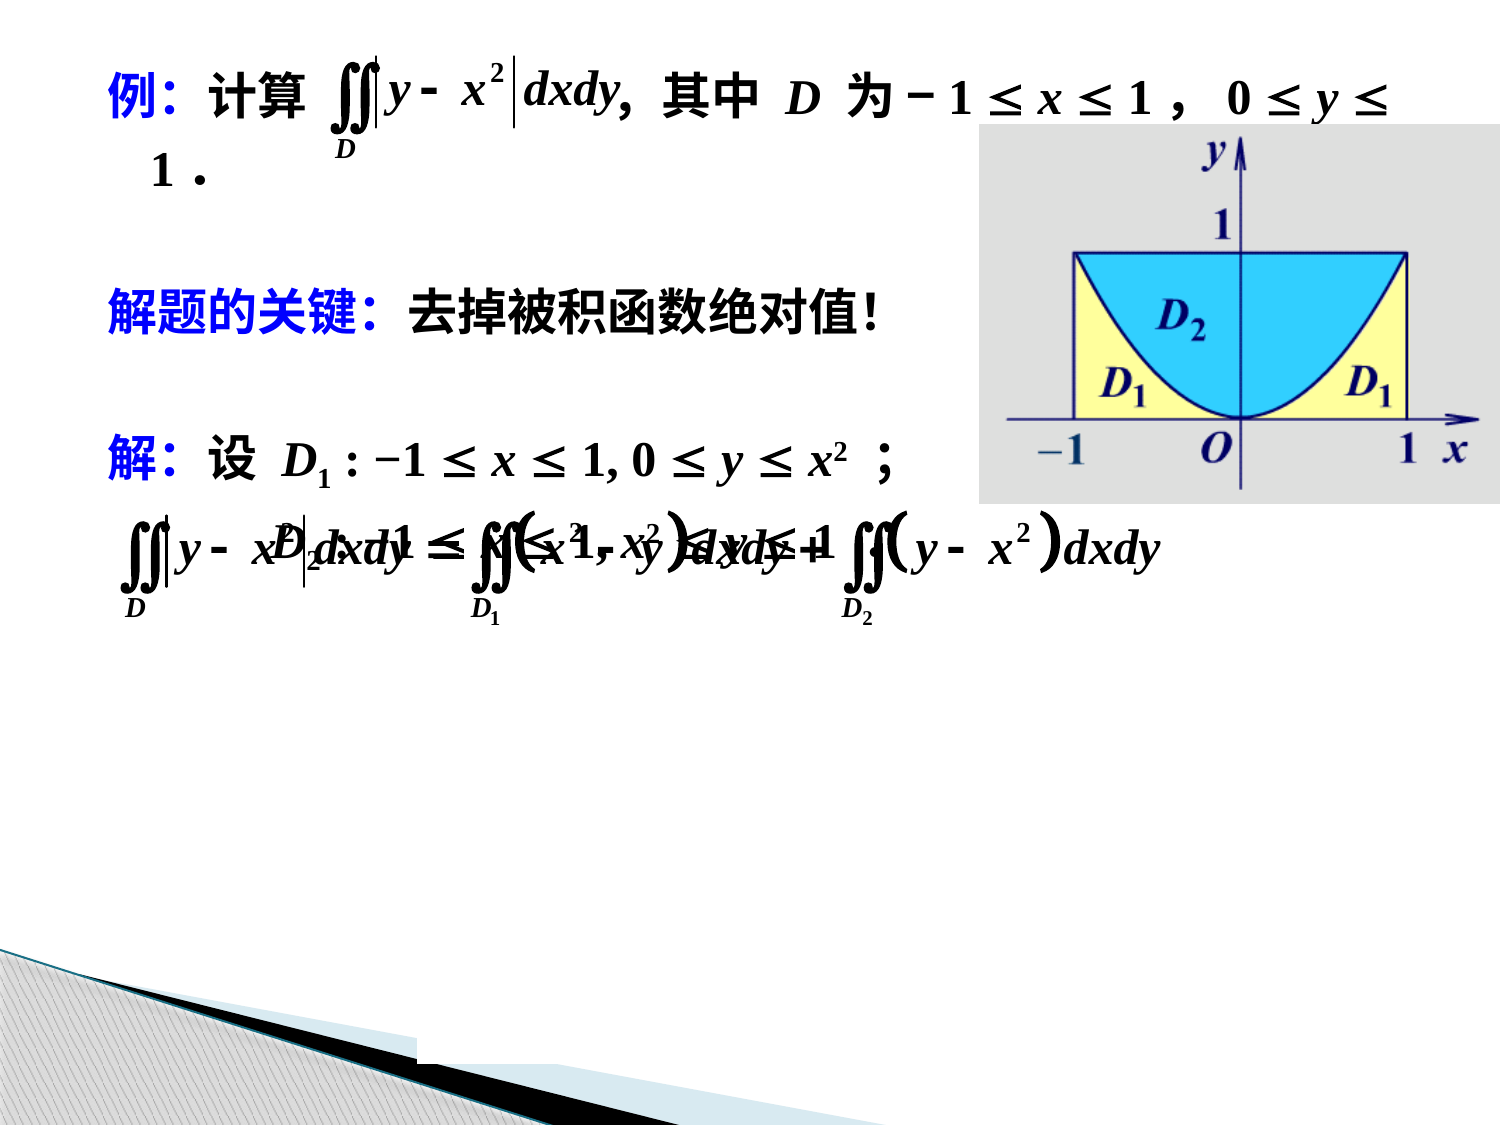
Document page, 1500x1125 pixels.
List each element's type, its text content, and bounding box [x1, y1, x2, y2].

list 例：计算 ，其中 D 为 −1  x  1，0  y  1． 解题的关键：去掉被积函数绝对值！ 解：设 D1 : −1  x  1, 0  y  x2 ； D2 : −1  x  1, x2  y  1 ． [74, 44, 1426, 788]
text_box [315, 42, 632, 168]
picture [979, 123, 1500, 505]
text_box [105, 503, 1424, 1063]
